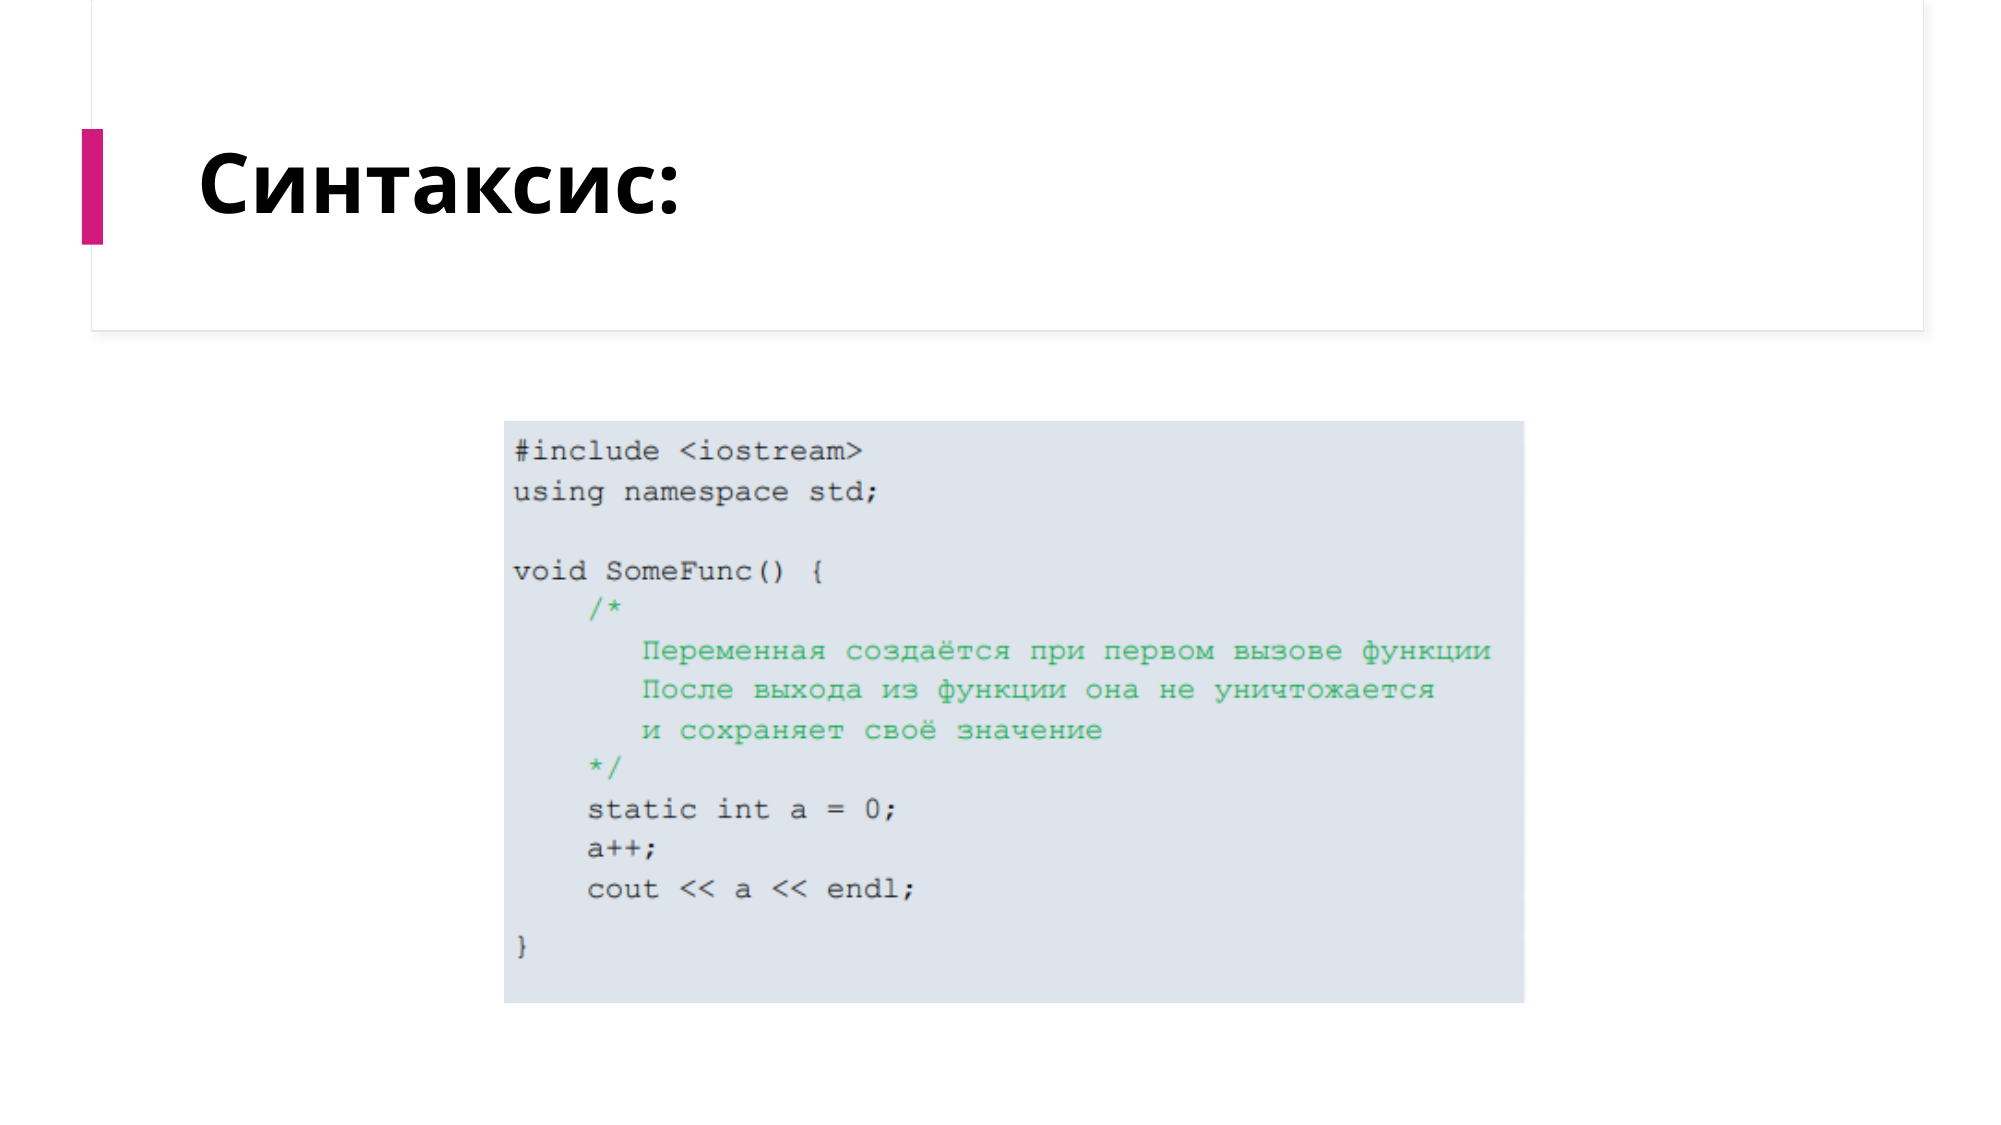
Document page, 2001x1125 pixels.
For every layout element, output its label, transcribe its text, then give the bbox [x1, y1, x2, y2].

title Синтаксис: [183, 90, 1851, 284]
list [504, 421, 1530, 1003]
